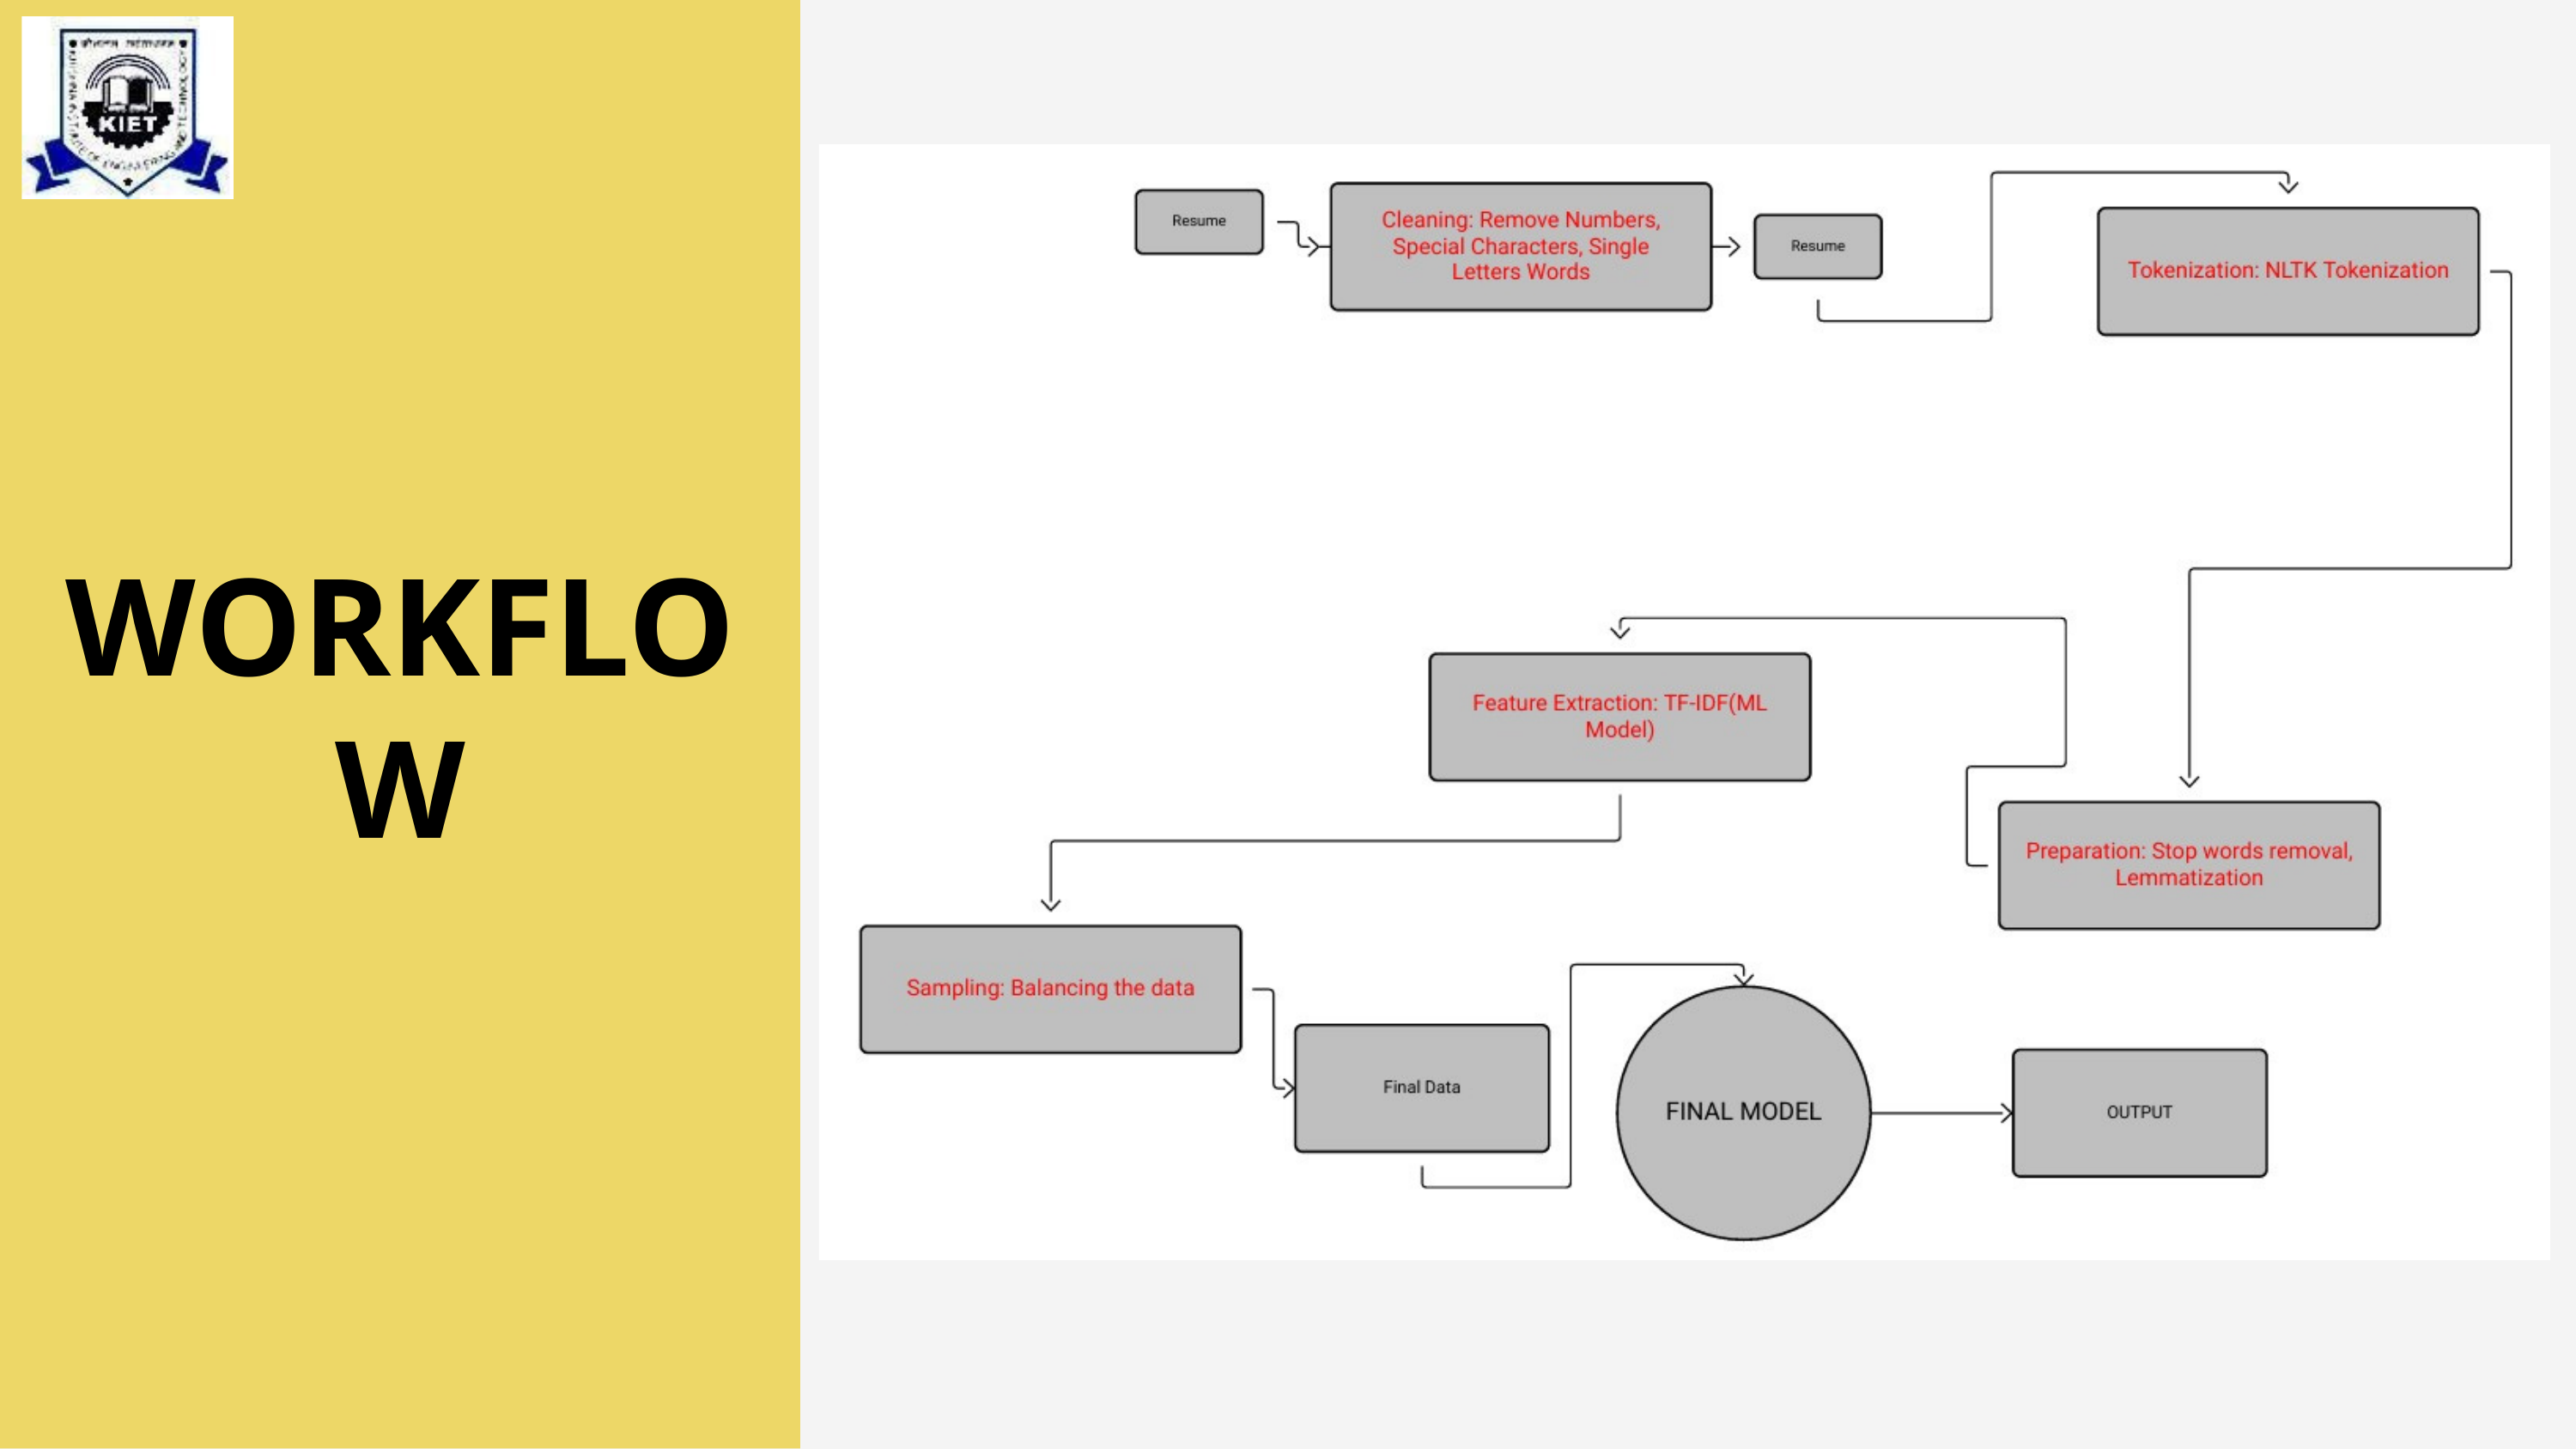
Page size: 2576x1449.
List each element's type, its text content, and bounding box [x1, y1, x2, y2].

text_box WORKFLOW [23, 541, 777, 865]
text_box [21, 16, 234, 199]
text_box [818, 144, 2550, 1260]
text_box [0, 0, 800, 1449]
